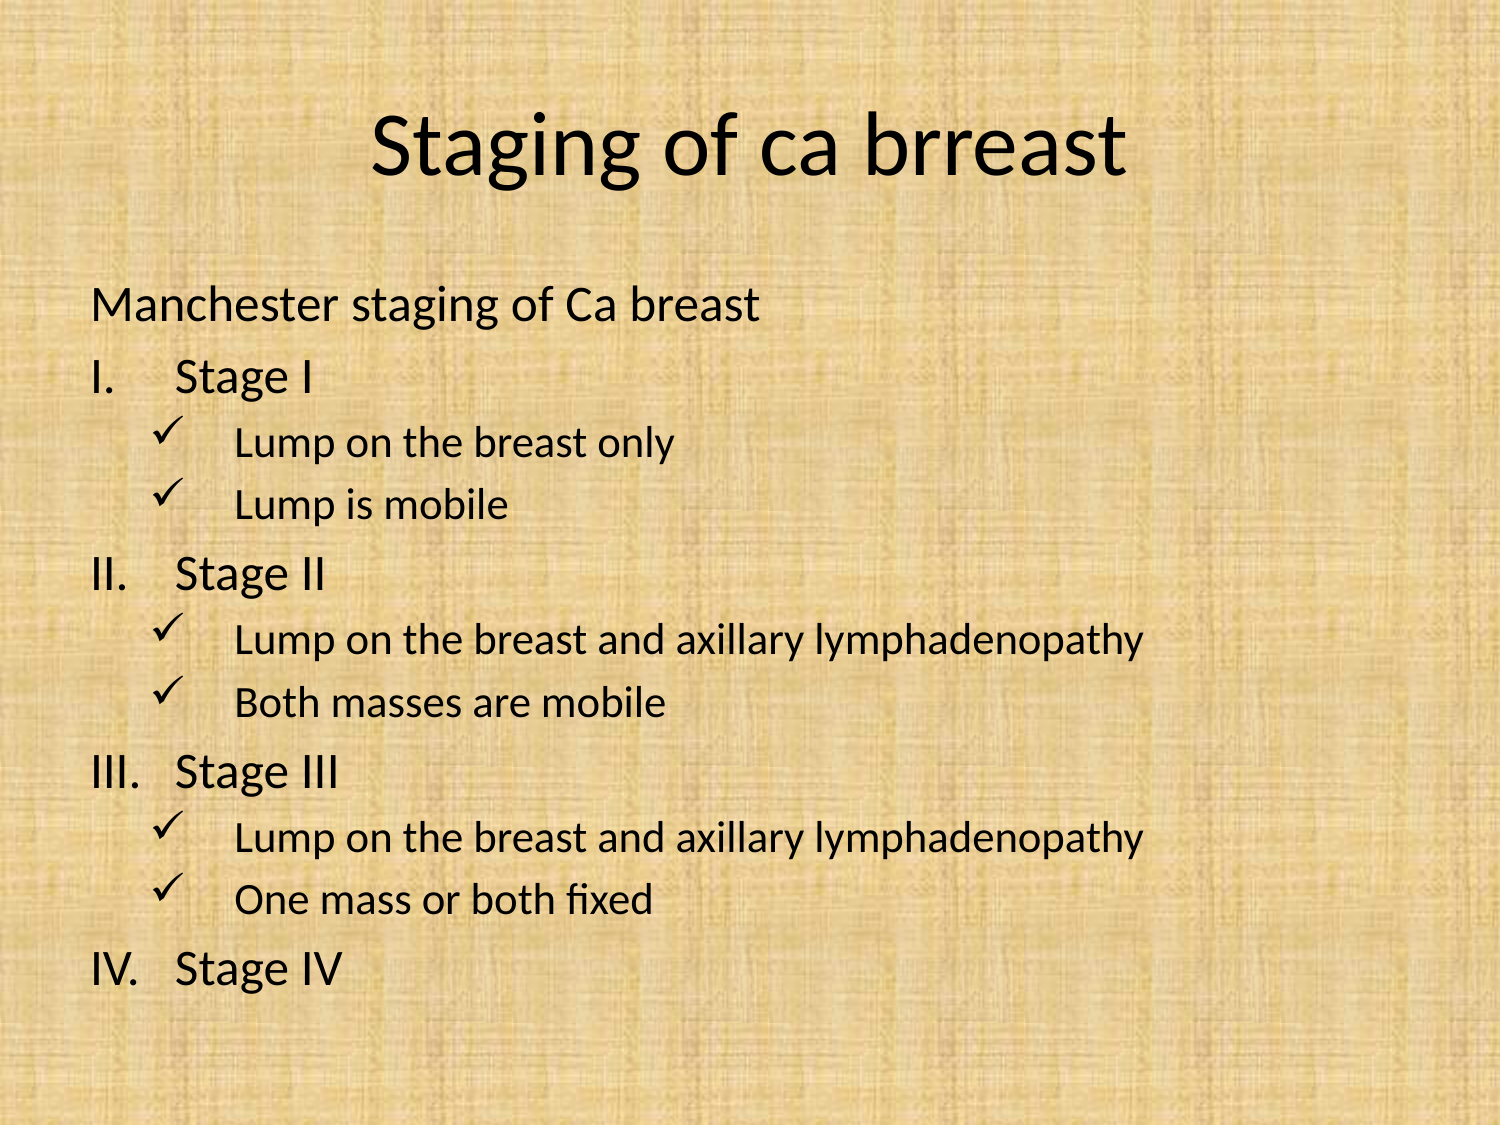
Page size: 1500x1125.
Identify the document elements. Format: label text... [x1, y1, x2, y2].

list Manchester staging of Ca breast Stage I Lump on the breast only Lump is mobile Stage II Lump on the breast and axillary lymphadenopathy Both masses are mobile Stage III Lump on the breast and axillary lymphadenopathy One mass or both fixed Stage IV [75, 262, 1425, 1005]
picture [0, 0, 1500, 1125]
title Staging of ca brreast [75, 45, 1425, 233]
